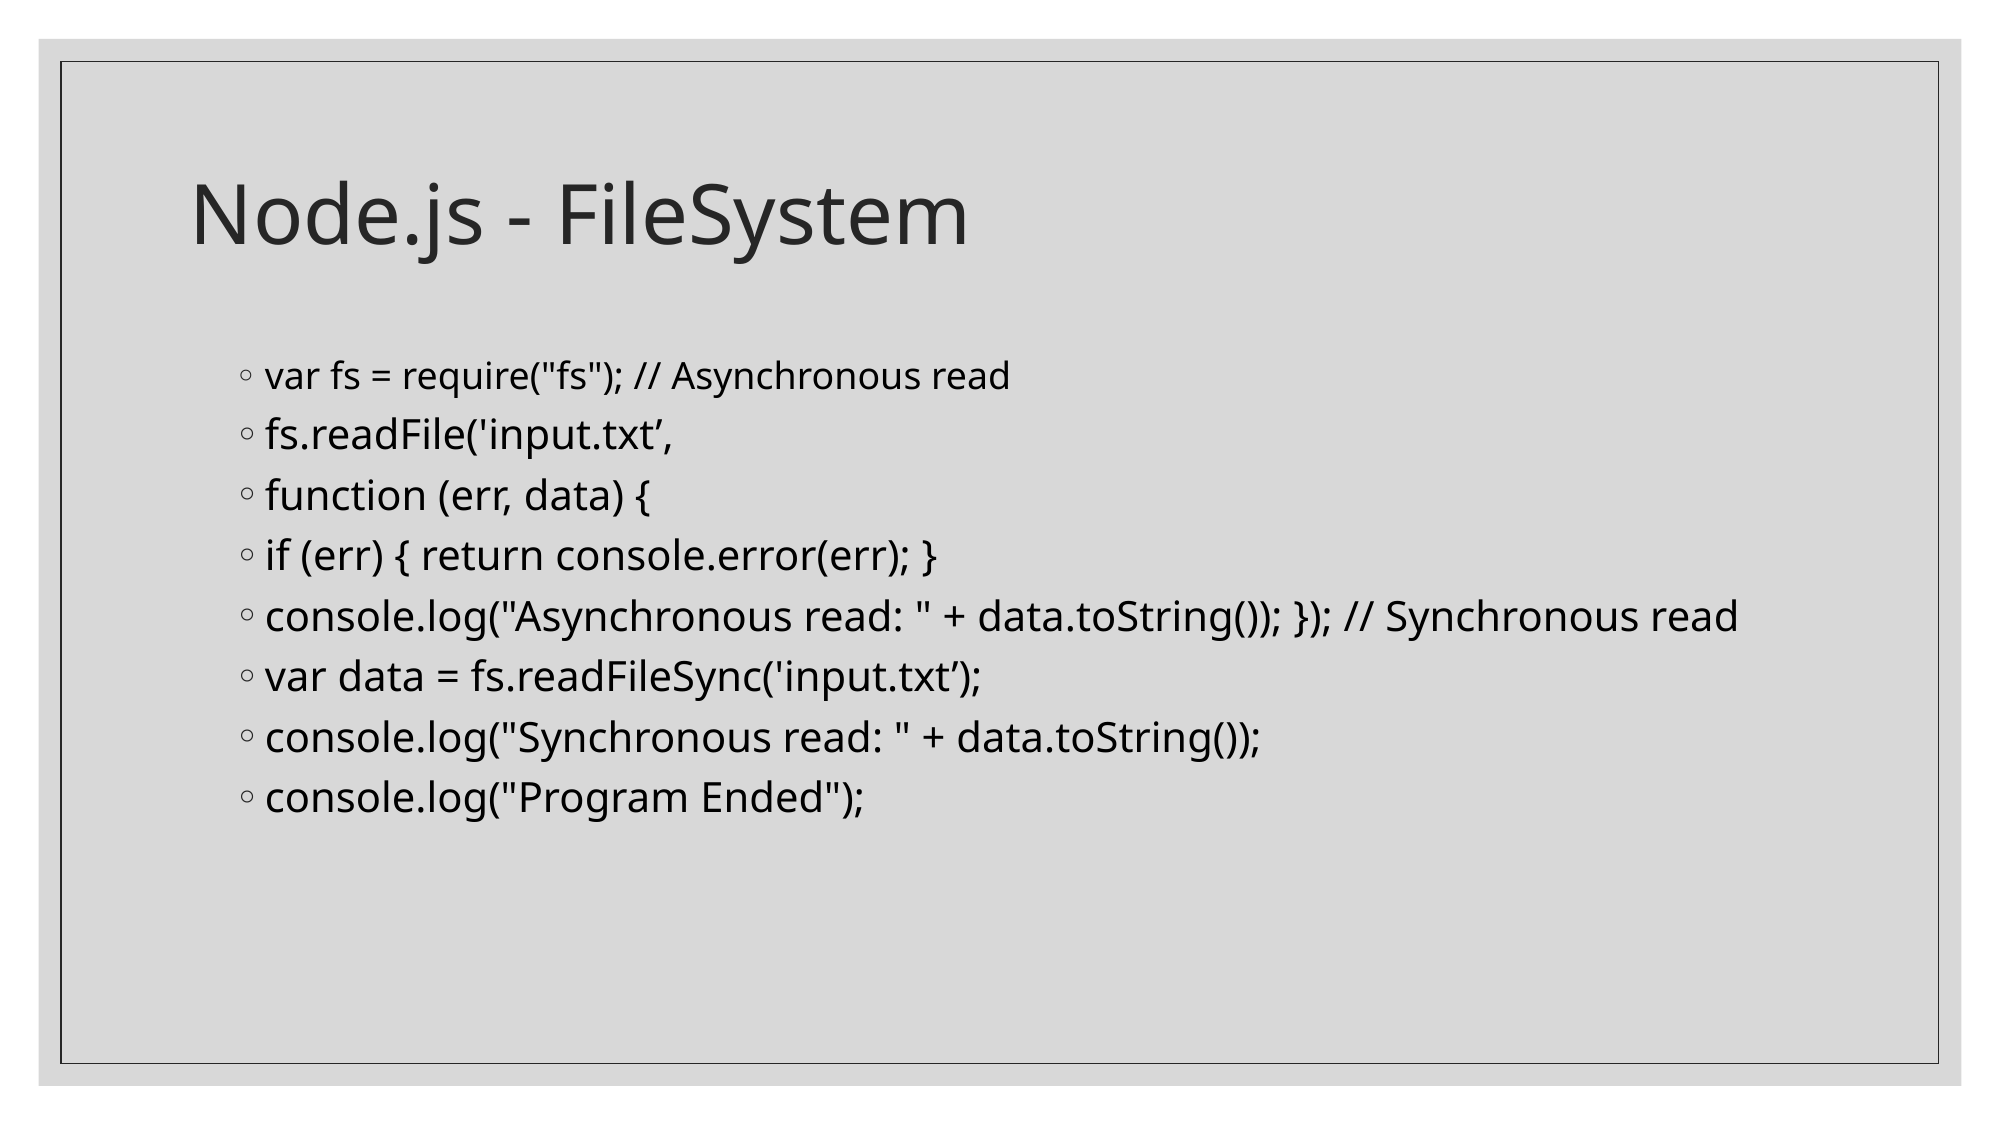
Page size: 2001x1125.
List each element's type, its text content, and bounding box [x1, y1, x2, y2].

title Node.js - FileSystem [174, 105, 1825, 331]
list var fs = require("fs"); // Asynchronous read fs.readFile('input.txt’, function (err, data) { if (err) { return console.error(err); } console.log("Asynchronous read: " + data.toString()); }); // Synchronous read var data = fs.readFileSync('input.txt’); console.log("Synchronous read: " + data.toString()); console.log("Program Ended"); [174, 345, 1825, 977]
